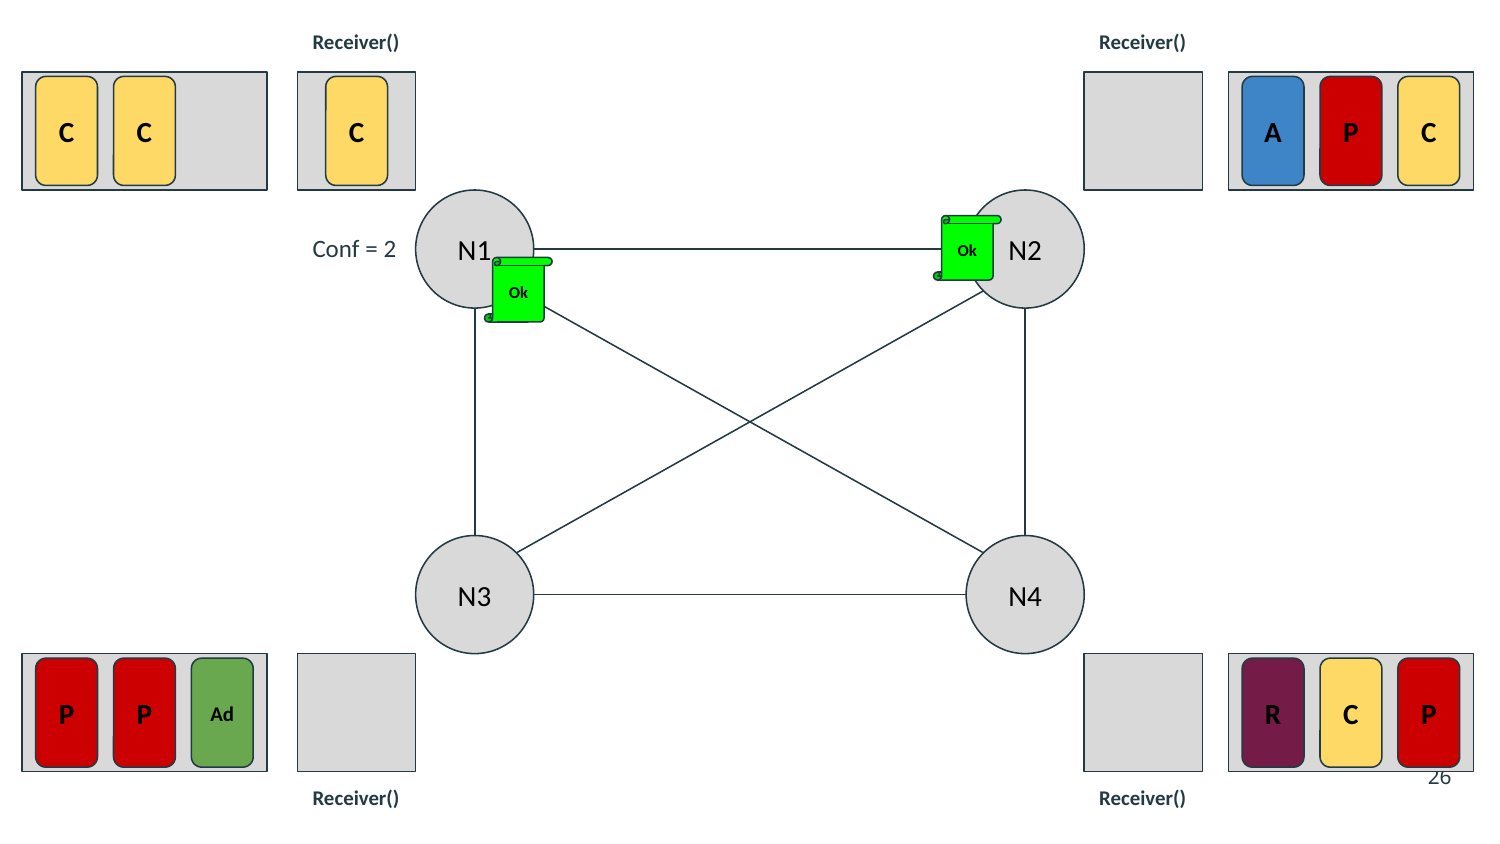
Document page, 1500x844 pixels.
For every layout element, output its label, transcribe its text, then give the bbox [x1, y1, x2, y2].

text_box Receiver() [297, 771, 416, 822]
text_box C [1320, 658, 1382, 768]
text_box Conf = 2 [297, 217, 416, 278]
text_box C [1397, 76, 1460, 186]
text_box [297, 71, 416, 190]
text_box C [325, 76, 388, 186]
text_box [1228, 71, 1474, 190]
slide_number ‹#› [1376, 772, 1467, 810]
text_box P [933, 273, 941, 280]
text_box P [1397, 658, 1460, 768]
text_box Receiver() [297, 16, 416, 67]
text_box Receiver() [1084, 16, 1203, 67]
text_box [1084, 653, 1203, 771]
text_box Ok [484, 257, 553, 323]
text_box R [1242, 658, 1304, 768]
text_box P [1320, 76, 1382, 186]
text_box [21, 653, 267, 772]
text_box Ok [933, 215, 1002, 281]
text_box P [113, 658, 176, 768]
text_box N4 [966, 535, 1085, 654]
text_box [1228, 653, 1474, 772]
text_box [1084, 71, 1203, 190]
text_box A [1242, 76, 1304, 186]
text_box C [35, 76, 98, 186]
text_box [297, 653, 416, 771]
text_box N2 [975, 189, 1085, 309]
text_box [516, 290, 984, 554]
text_box Ad [191, 658, 254, 768]
text_box Receiver() [1084, 771, 1203, 822]
text_box [21, 71, 267, 190]
text_box N3 [415, 535, 534, 654]
text_box P [35, 658, 98, 768]
text_box C [113, 76, 176, 186]
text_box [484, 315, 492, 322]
text_box N1 [416, 189, 534, 309]
